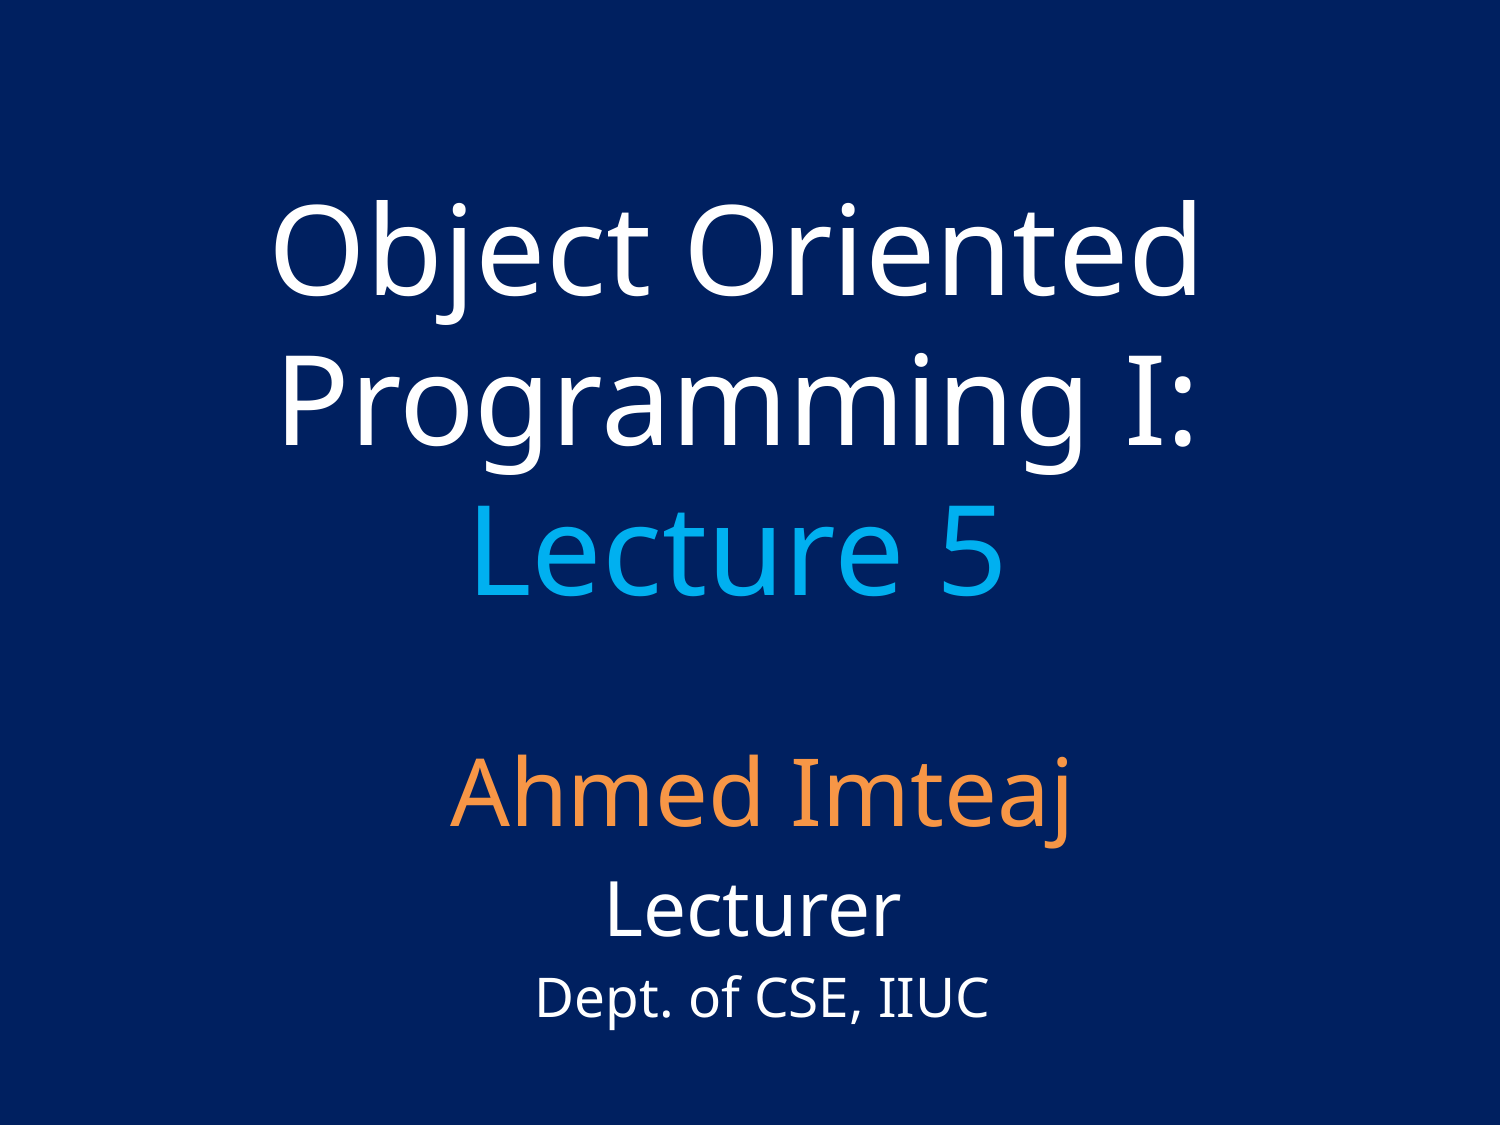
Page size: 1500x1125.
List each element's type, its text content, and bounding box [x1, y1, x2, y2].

subtitle Ahmed Imteaj Lecturer Dept. of CSE, IIUC [200, 725, 1325, 1038]
title Object Oriented Programming I: Lecture 5 [99, 275, 1375, 517]
